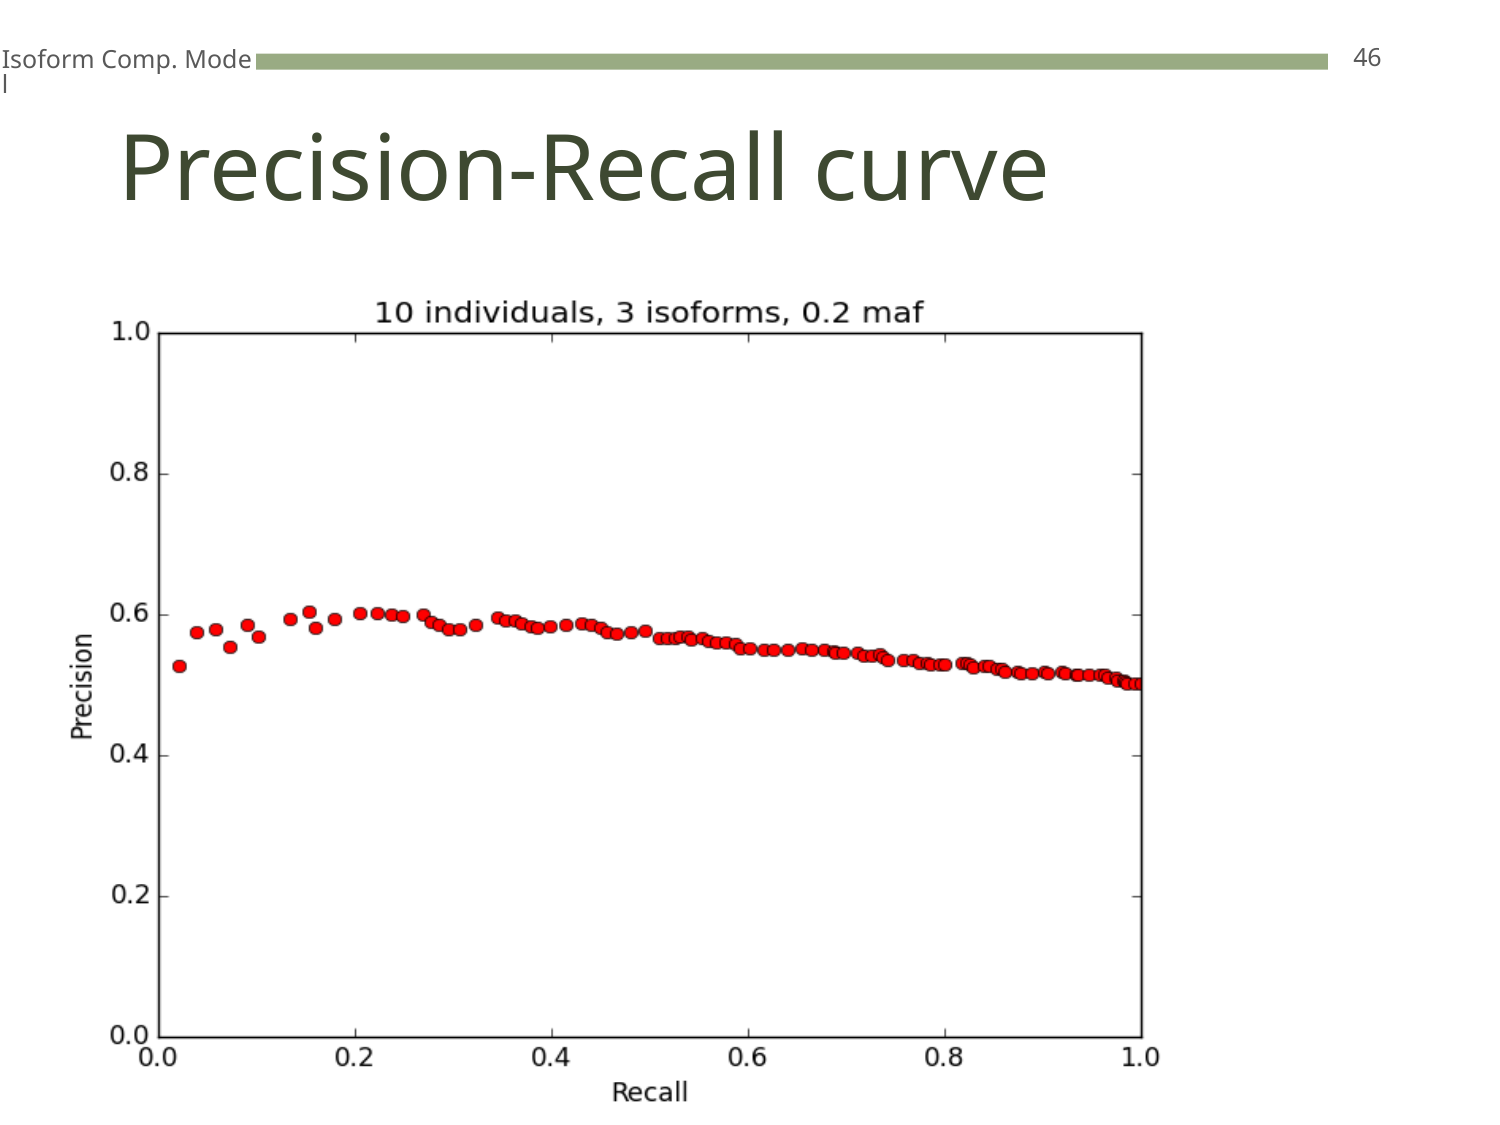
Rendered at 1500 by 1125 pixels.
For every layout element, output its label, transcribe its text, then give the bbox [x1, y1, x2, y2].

title Precision-Recall curve [103, 61, 1397, 280]
slide_number 46 [1327, 28, 1397, 89]
footer Isoform Comp. Model [0, 31, 272, 91]
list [0, 245, 1268, 1125]
